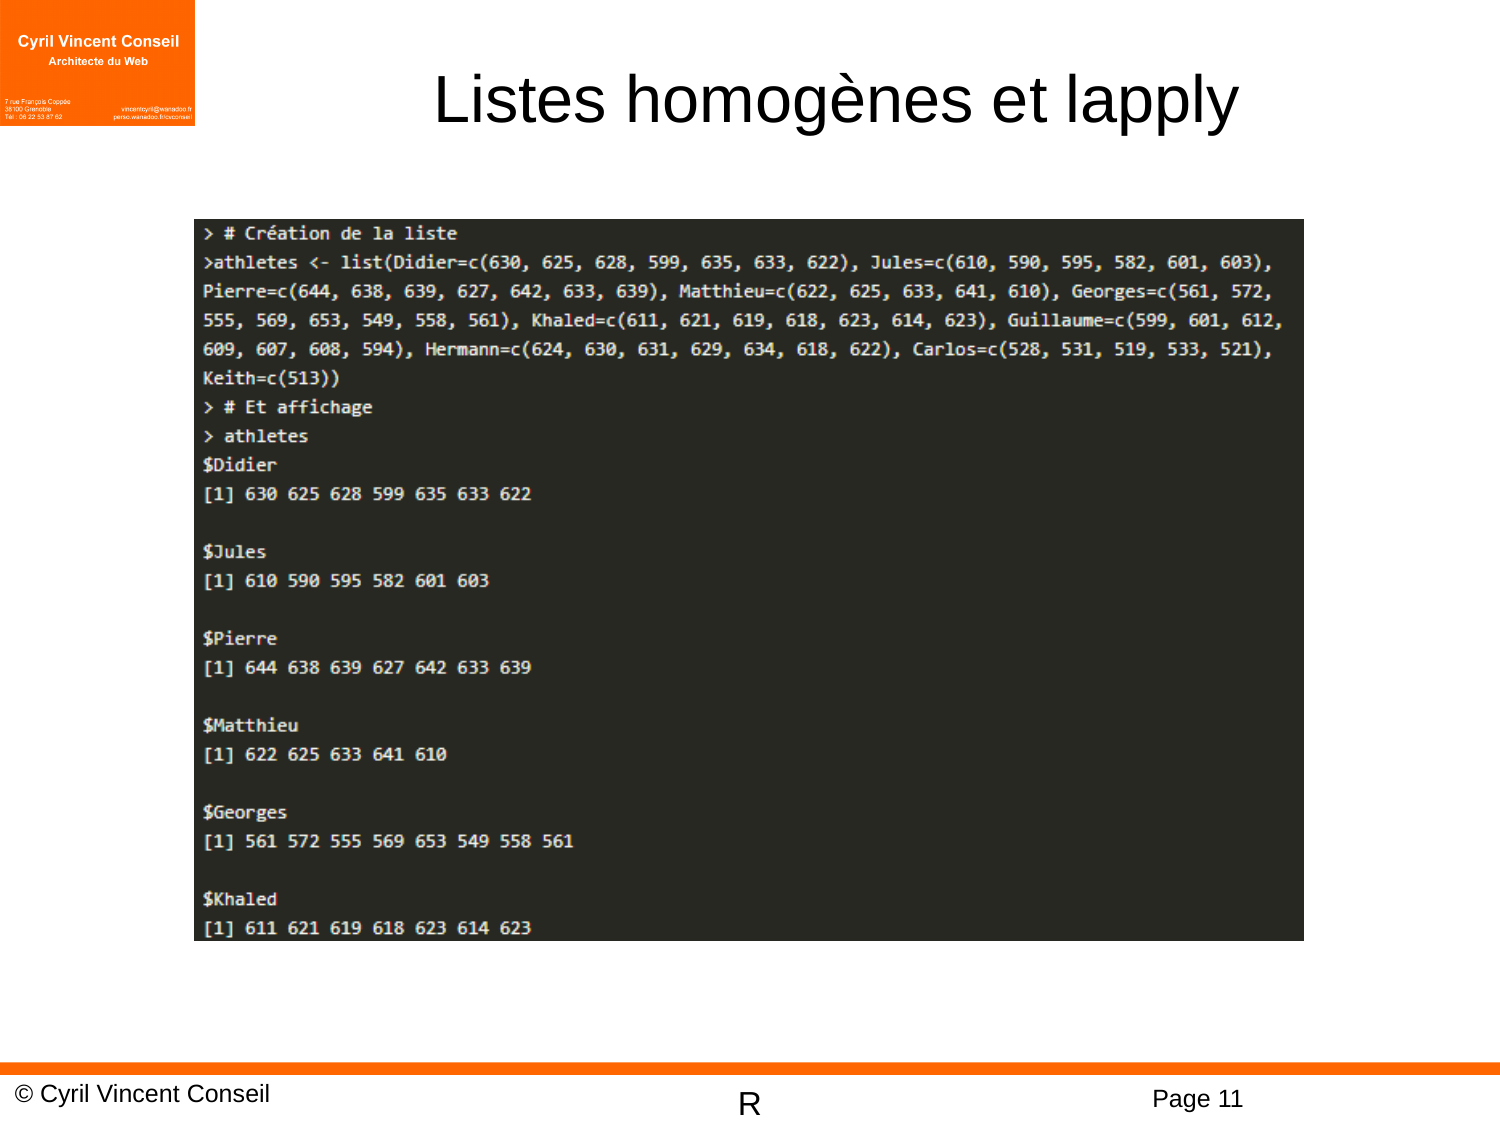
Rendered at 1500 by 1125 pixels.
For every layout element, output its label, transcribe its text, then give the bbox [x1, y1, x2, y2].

picture [0, 0, 195, 126]
title Listes homogènes et lapply [194, 2, 1480, 190]
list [194, 219, 1304, 941]
